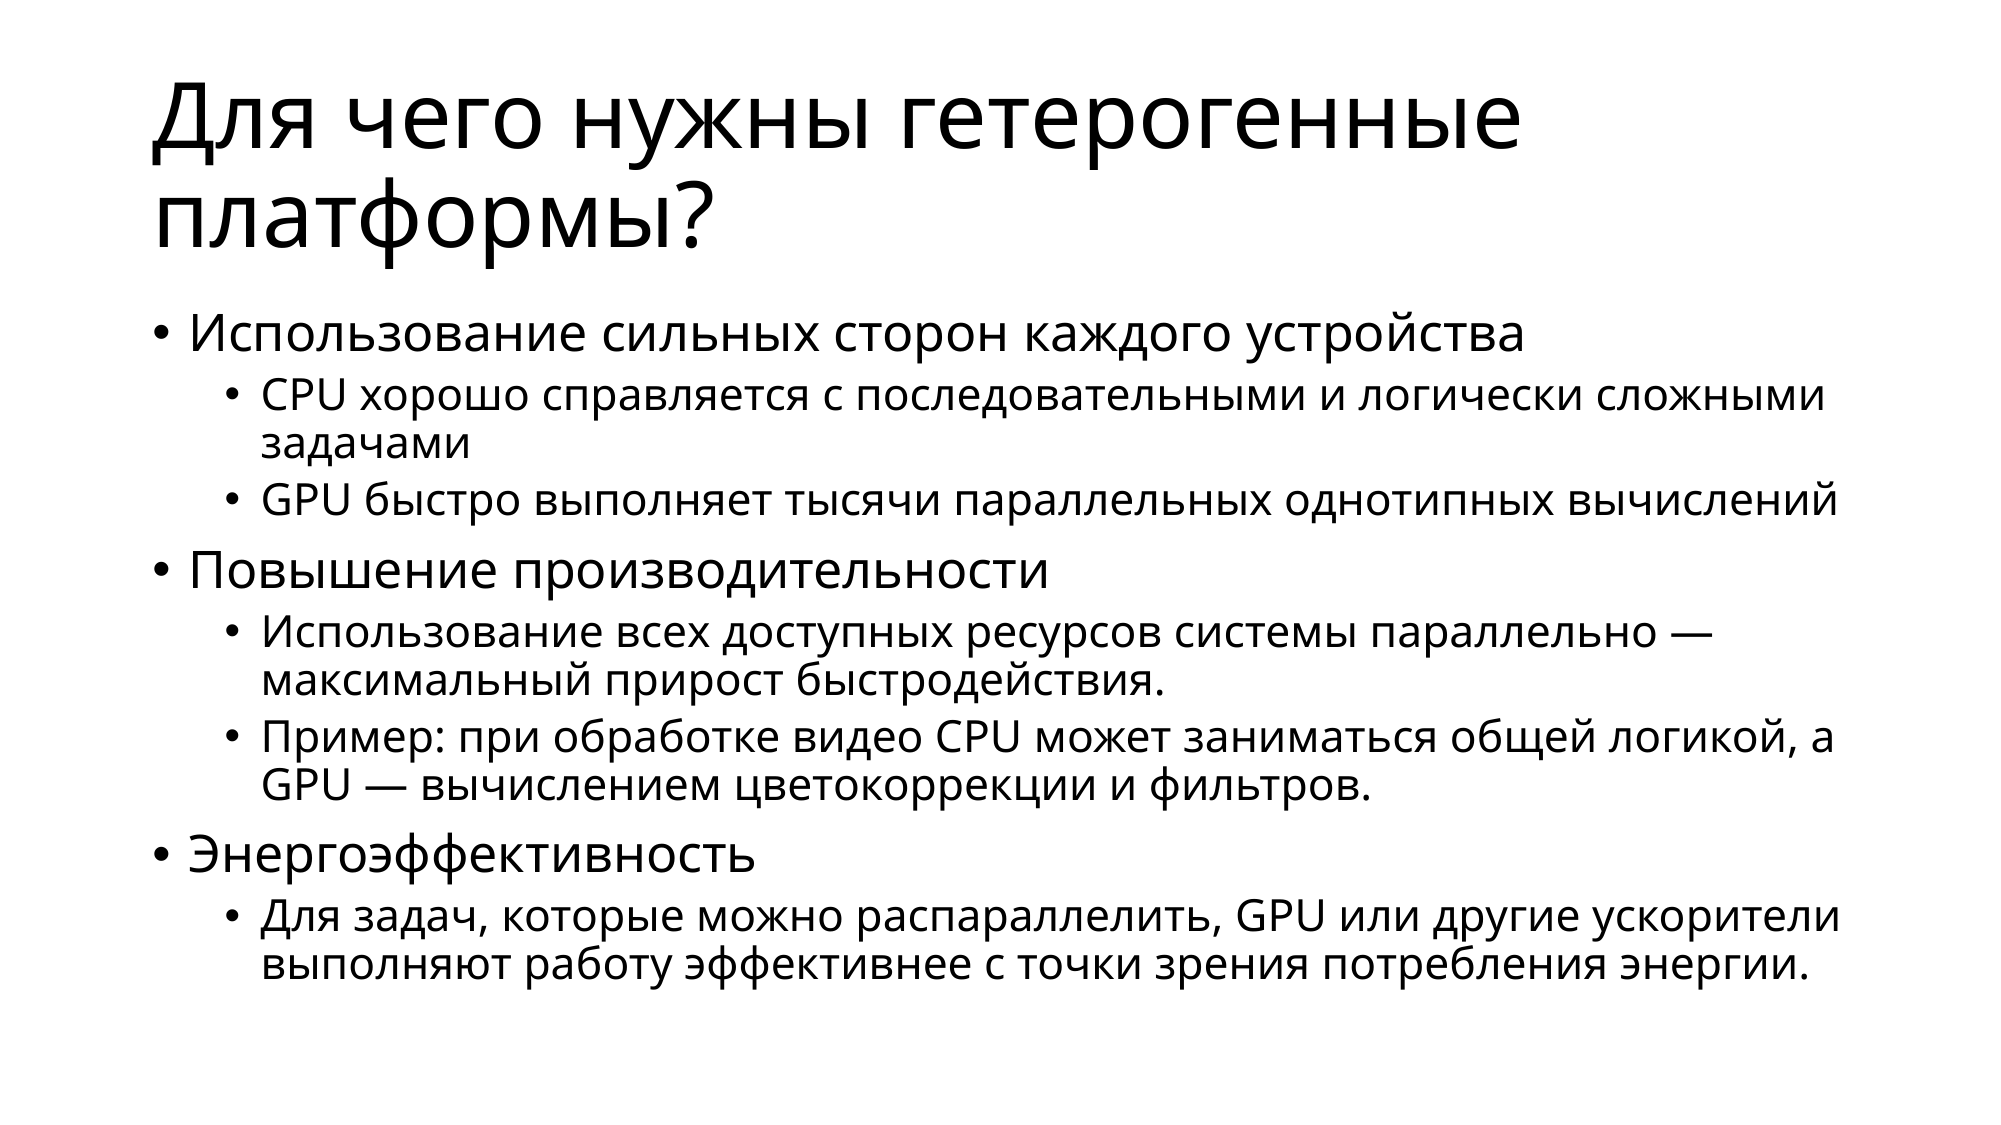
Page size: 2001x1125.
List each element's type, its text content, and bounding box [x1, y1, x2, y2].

list Использование сильных сторон каждого устройства CPU хорошо справляется с последовательными и логически сложными задачами GPU быстро выполняет тысячи параллельных однотипных вычислений Повышение производительности Использование всех доступных ресурсов системы параллельно — максимальный прирост быстродействия. Пример: при обработке видео CPU может заниматься общей логикой, а GPU — вычислением цветокоррекции и фильтров. Энергоэффективность Для задач, которые можно распараллелить, GPU или другие ускорители выполняют работу эффективнее с точки зрения потребления энергии. [137, 299, 1863, 1014]
title Для чего нужны гетерогенные платформы? [137, 59, 1863, 278]
